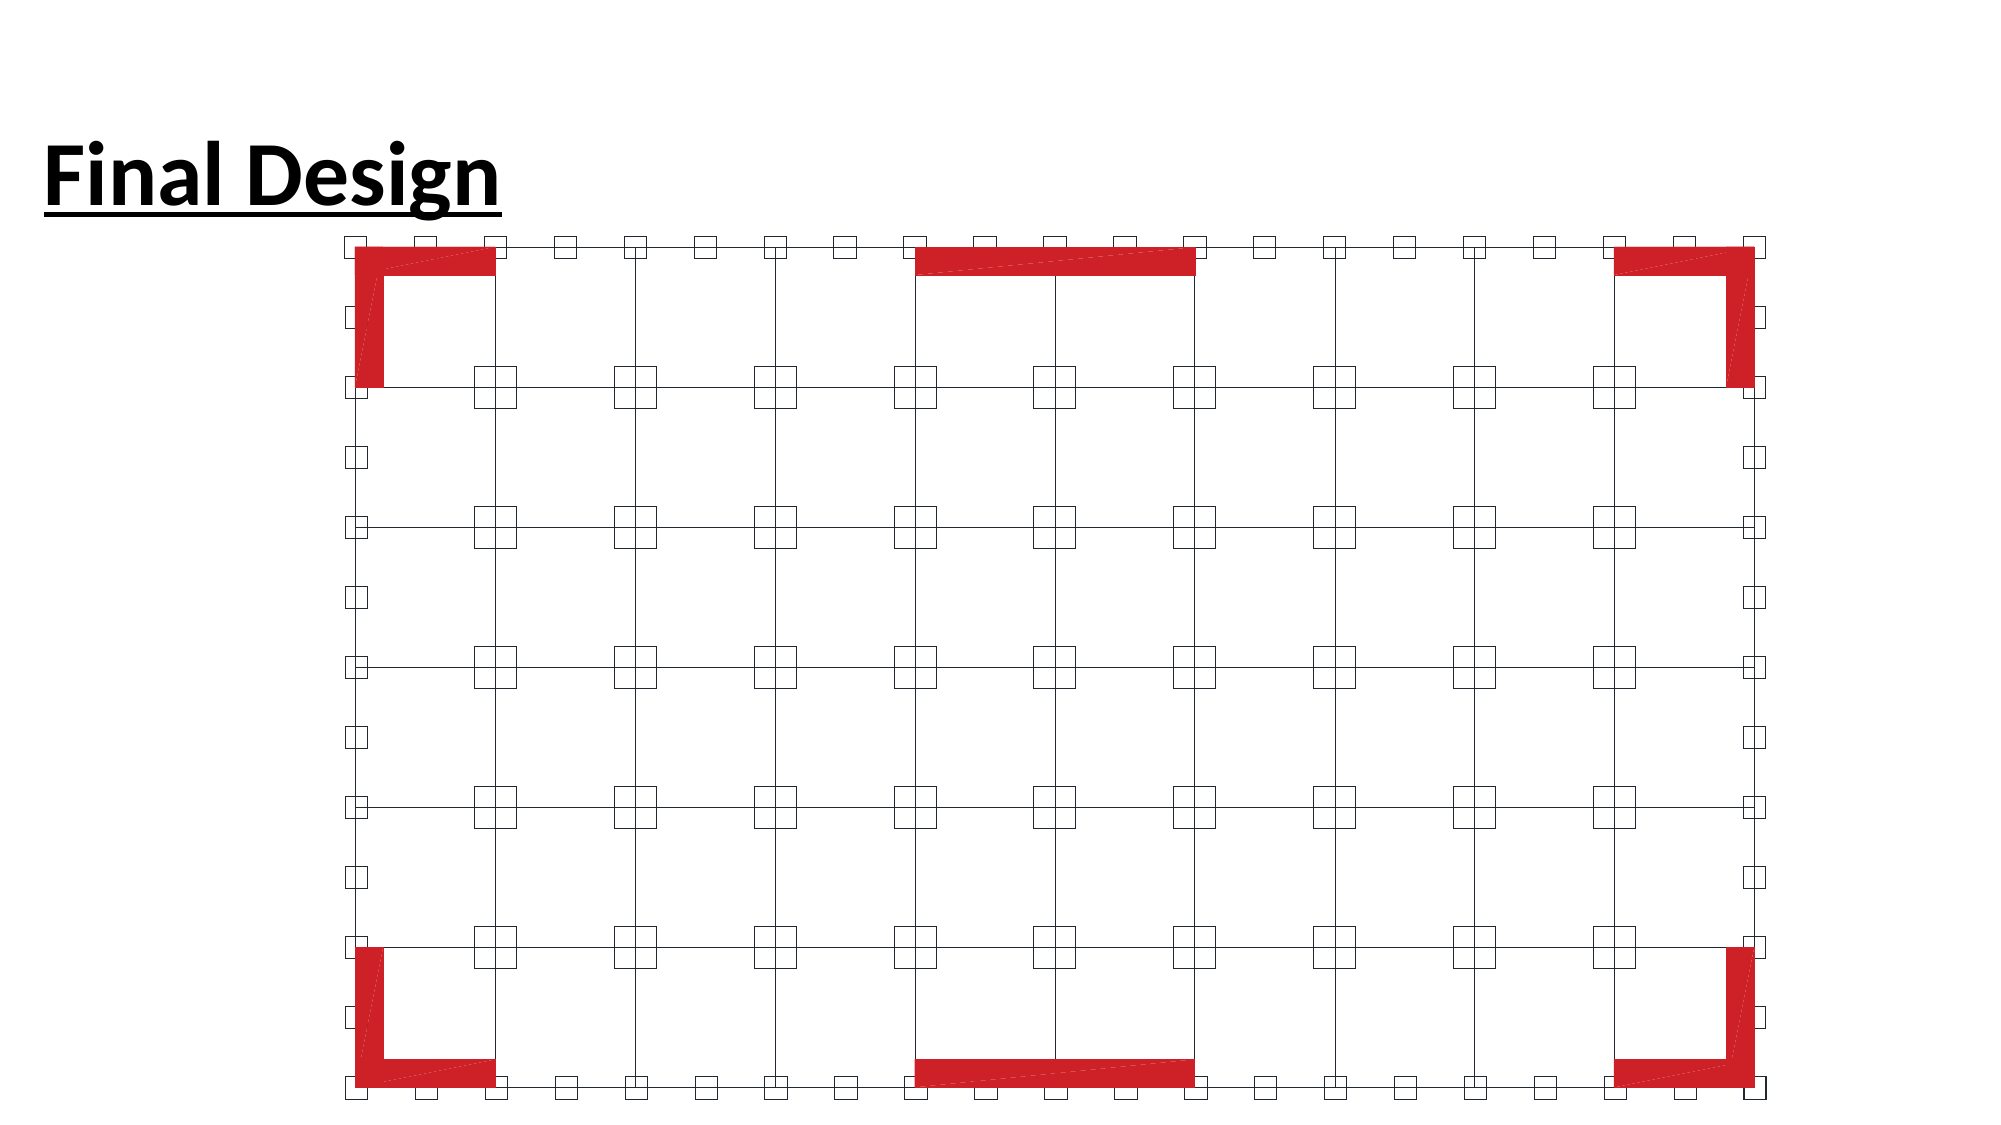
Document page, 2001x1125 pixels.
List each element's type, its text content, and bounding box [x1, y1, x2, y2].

text_box Final Design [29, 106, 517, 169]
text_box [0, 169, 2000, 1125]
